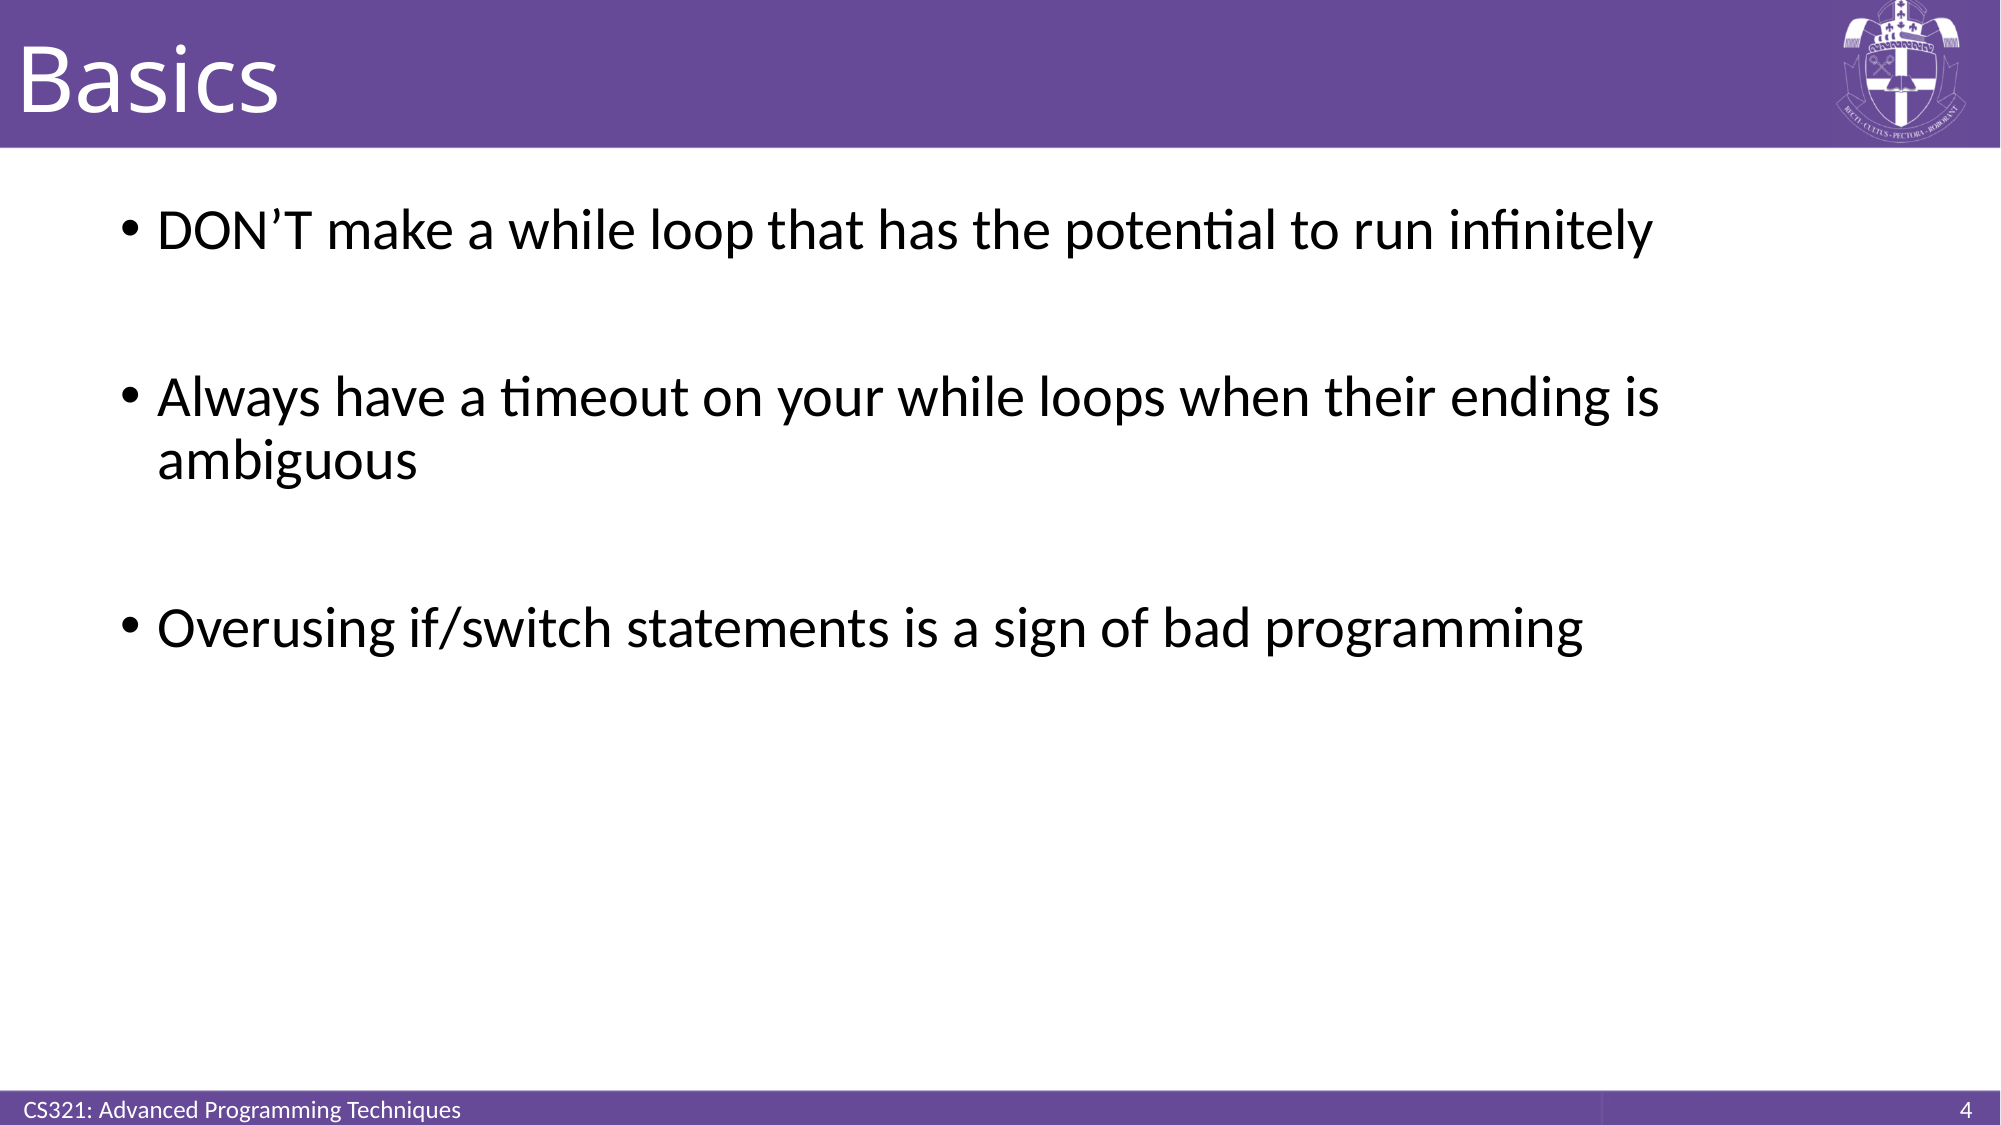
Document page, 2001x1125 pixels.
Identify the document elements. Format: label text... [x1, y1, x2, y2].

slide_number 4 [1862, 1078, 1994, 1125]
title Basics [0, 0, 1725, 192]
list DON’T make a while loop that has the potential to run infinitely Always have a timeout on your while loops when their ending is ambiguous Overusing if/switch statements is a sign of bad programming [105, 191, 1831, 914]
picture [0, 0, 2001, 1125]
footer CS321: Advanced Programming Techniques [8, 1078, 499, 1125]
